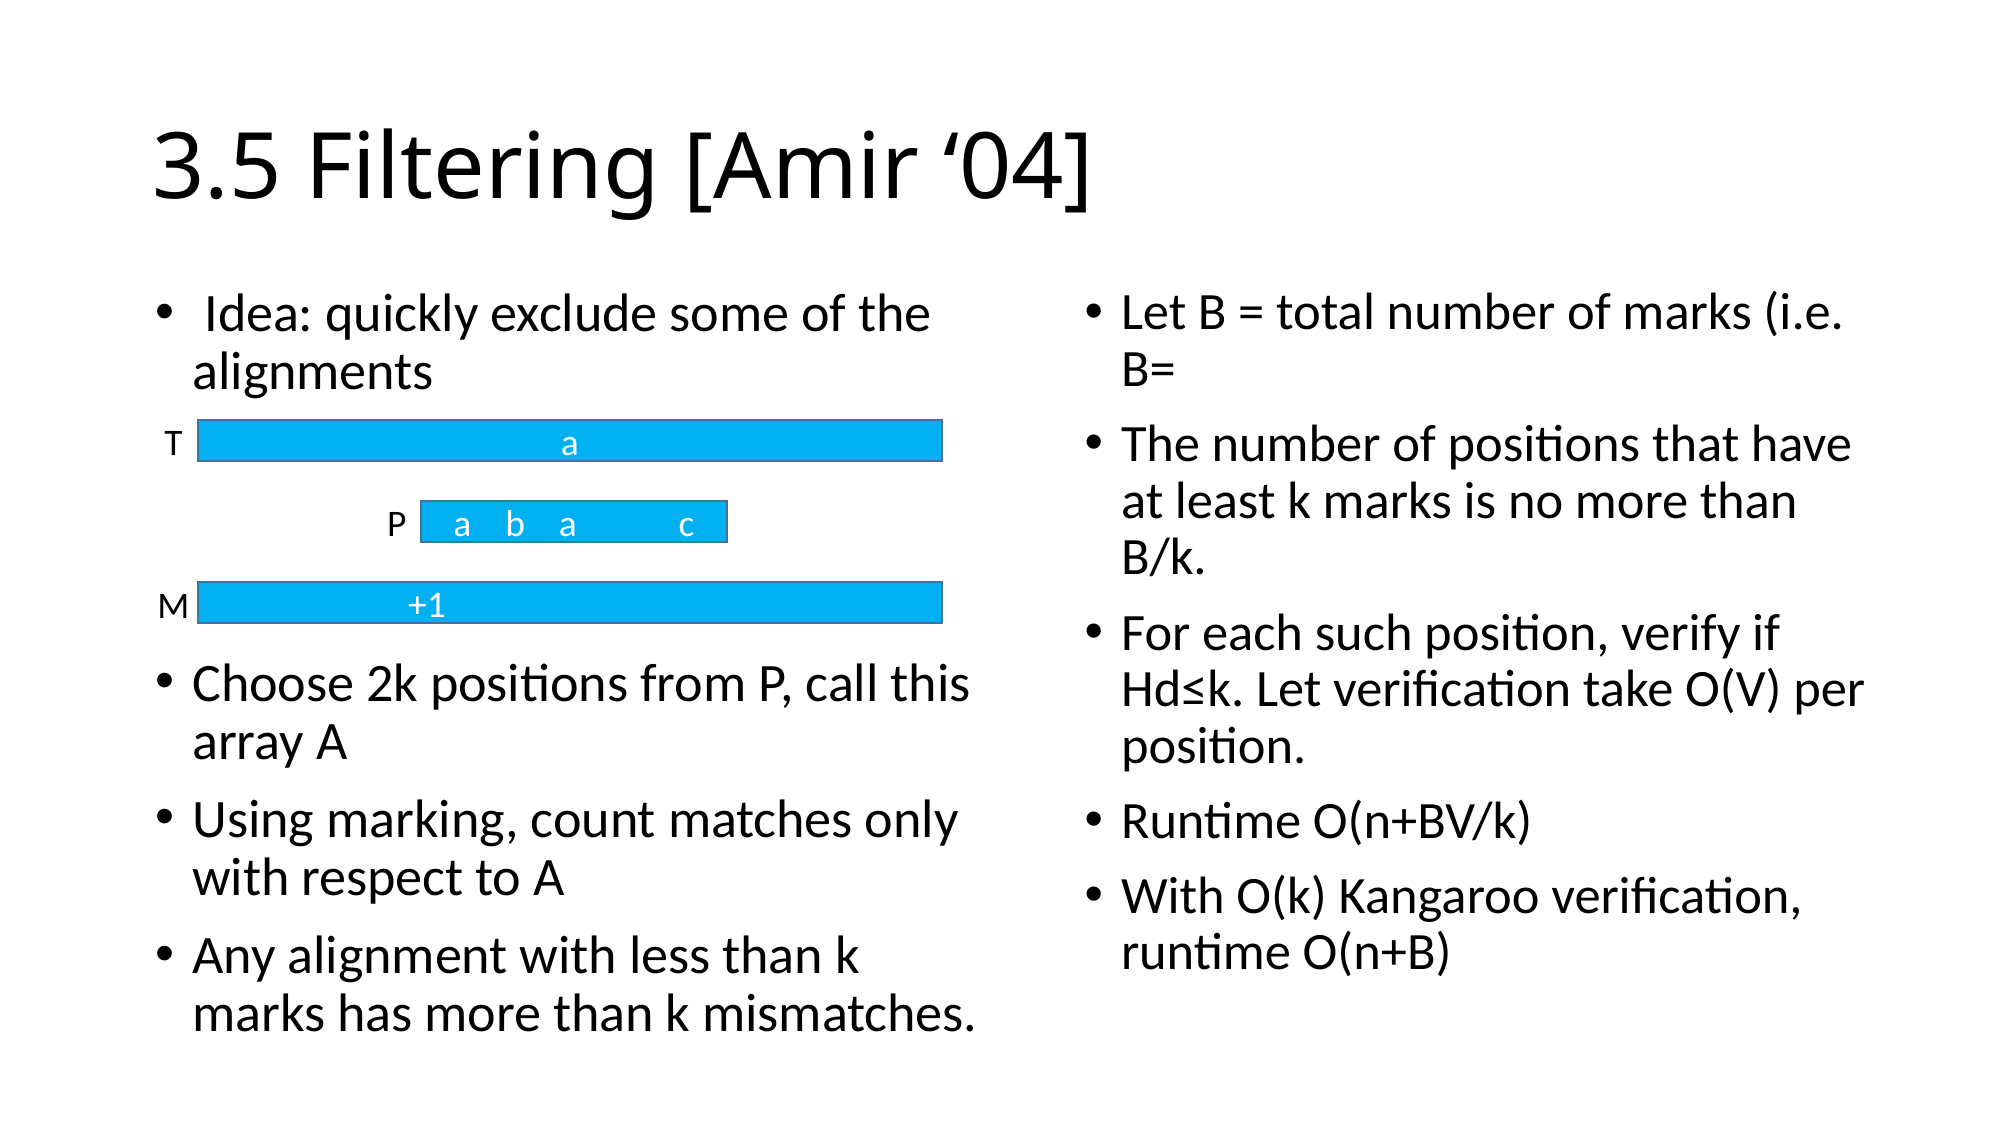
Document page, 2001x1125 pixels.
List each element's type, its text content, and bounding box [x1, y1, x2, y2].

text_box Idea: quickly exclude some of the alignments Choose 2k positions from P, call this array A Using marking, count matches only with respect to A Any alignment with less than k marks has more than k mismatches. [139, 277, 1001, 1063]
title 3.5 Filtering [Amir ‘04] [137, 59, 1863, 278]
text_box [142, 410, 942, 635]
